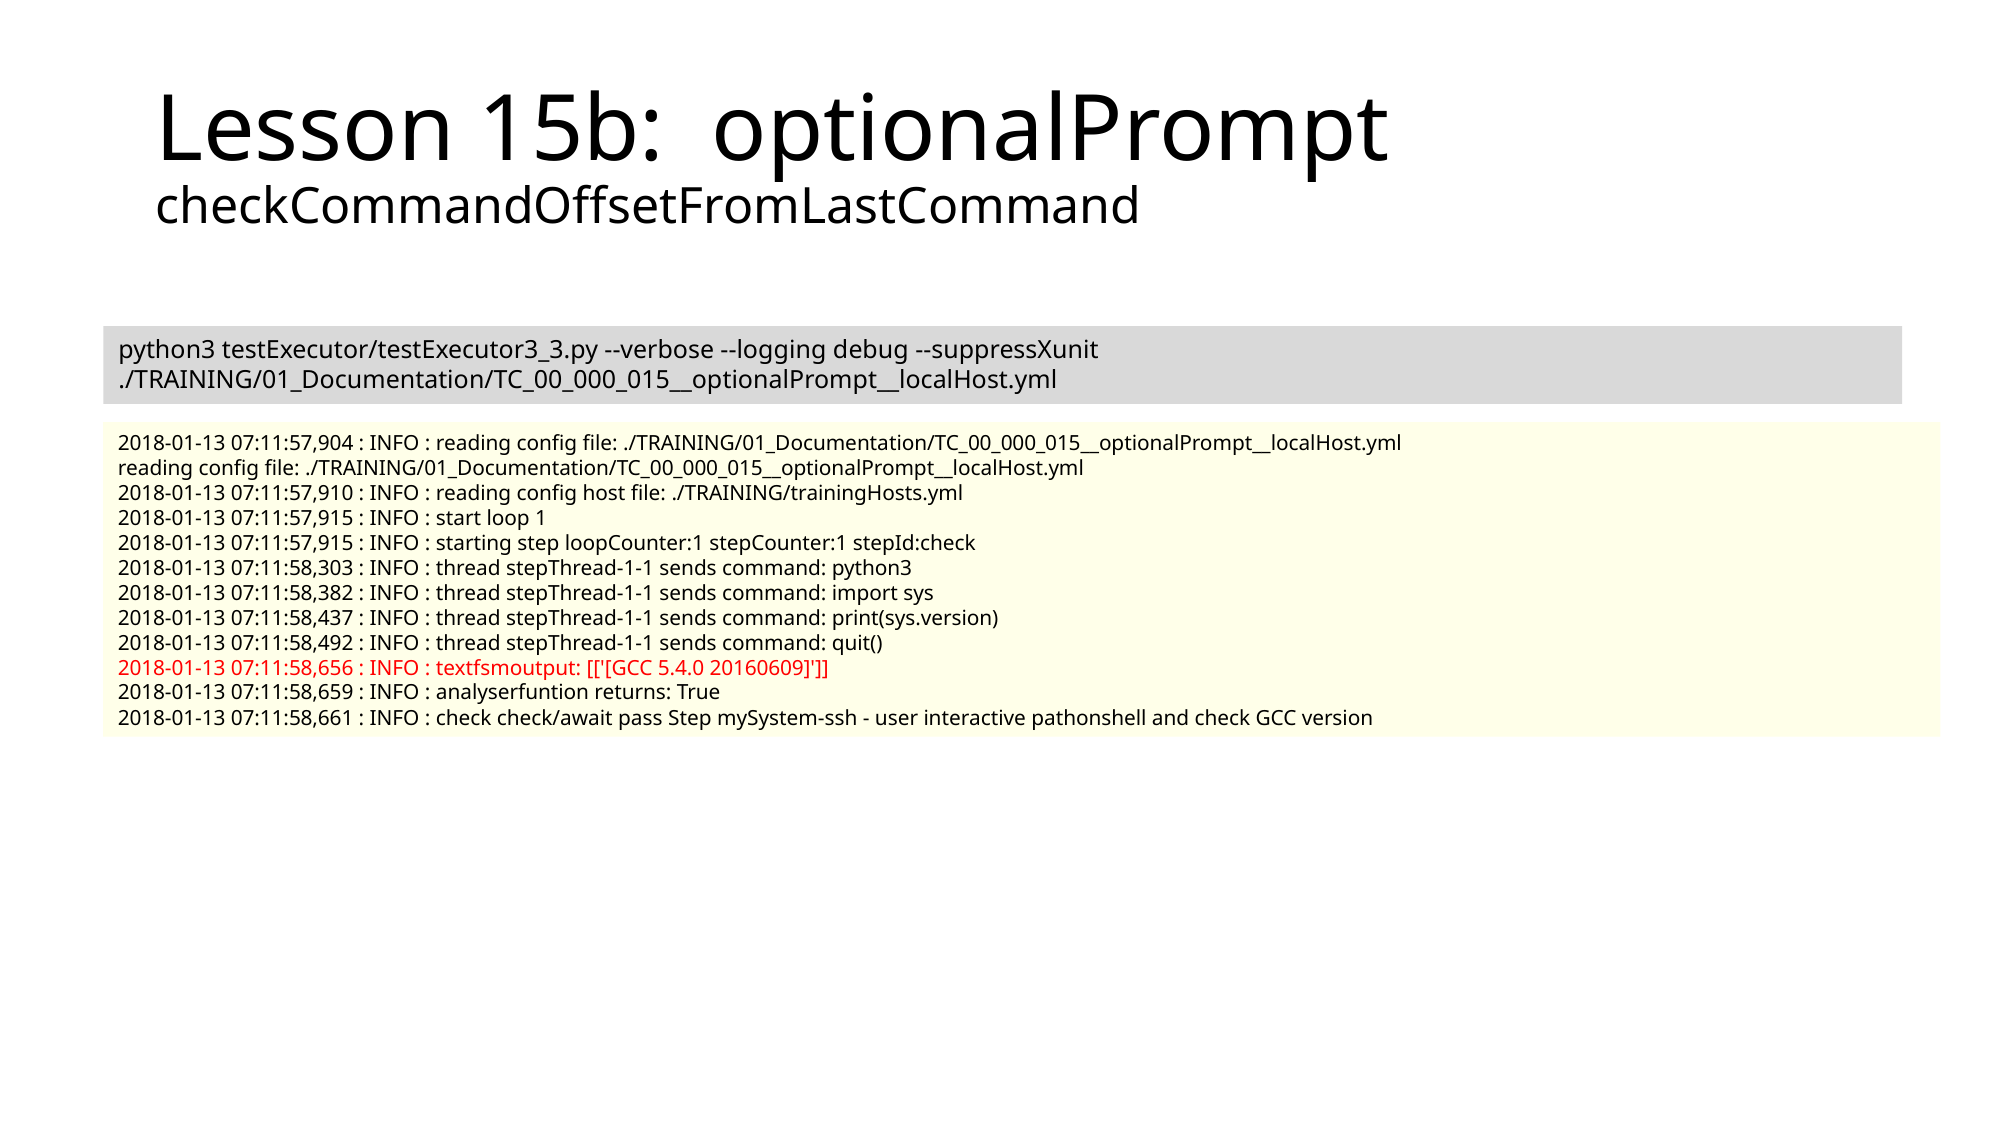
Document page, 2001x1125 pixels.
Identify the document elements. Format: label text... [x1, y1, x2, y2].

text_box python3 testExecutor/testExecutor3_3.py --verbose --logging debug --suppressXunit ./TRAINING/01_Documentation/TC_00_000_015__optionalPrompt__localHost.yml [103, 326, 1903, 404]
text_box 2018-01-13 07:11:57,904 : INFO : reading config file: ./TRAINING/01_Documentation/TC_00_000_015__optionalPrompt__localHost.yml reading config file: ./TRAINING/01_Documentation/TC_00_000_015__optionalPrompt__localHost.yml 2018-01-13 07:11:57,910 : INFO : reading config host file: ./TRAINING/trainingHosts.yml 2018-01-13 07:11:57,915 : INFO : start loop 1 2018-01-13 07:11:57,915 : INFO : starting step loopCounter:1 stepCounter:1 stepId:check 2018-01-13 07:11:58,303 : INFO : thread stepThread-1-1 sends command: python3 2018-01-13 07:11:58,382 : INFO : thread stepThread-1-1 sends command: import sys 2018-01-13 07:11:58,437 : INFO : thread stepThread-1-1 sends command: print(sys.version) 2018-01-13 07:11:58,492 : INFO : thread stepThread-1-1 sends command: quit() 2018-01-13 07:11:58,656 : INFO : textfsmoutput: [['[GCC 5.4.0 20160609]']] 2018-01-13 07:11:58,659 : INFO : analyserfuntion returns: True 2018-01-13 07:11:58,661 : INFO : check check/await pass Step mySystem-ssh - user interactive pathonshell and check GCC version [103, 422, 1941, 737]
title Lesson 15b: optionalPrompt checkCommandOffsetFromLastCommand [140, 48, 1866, 267]
